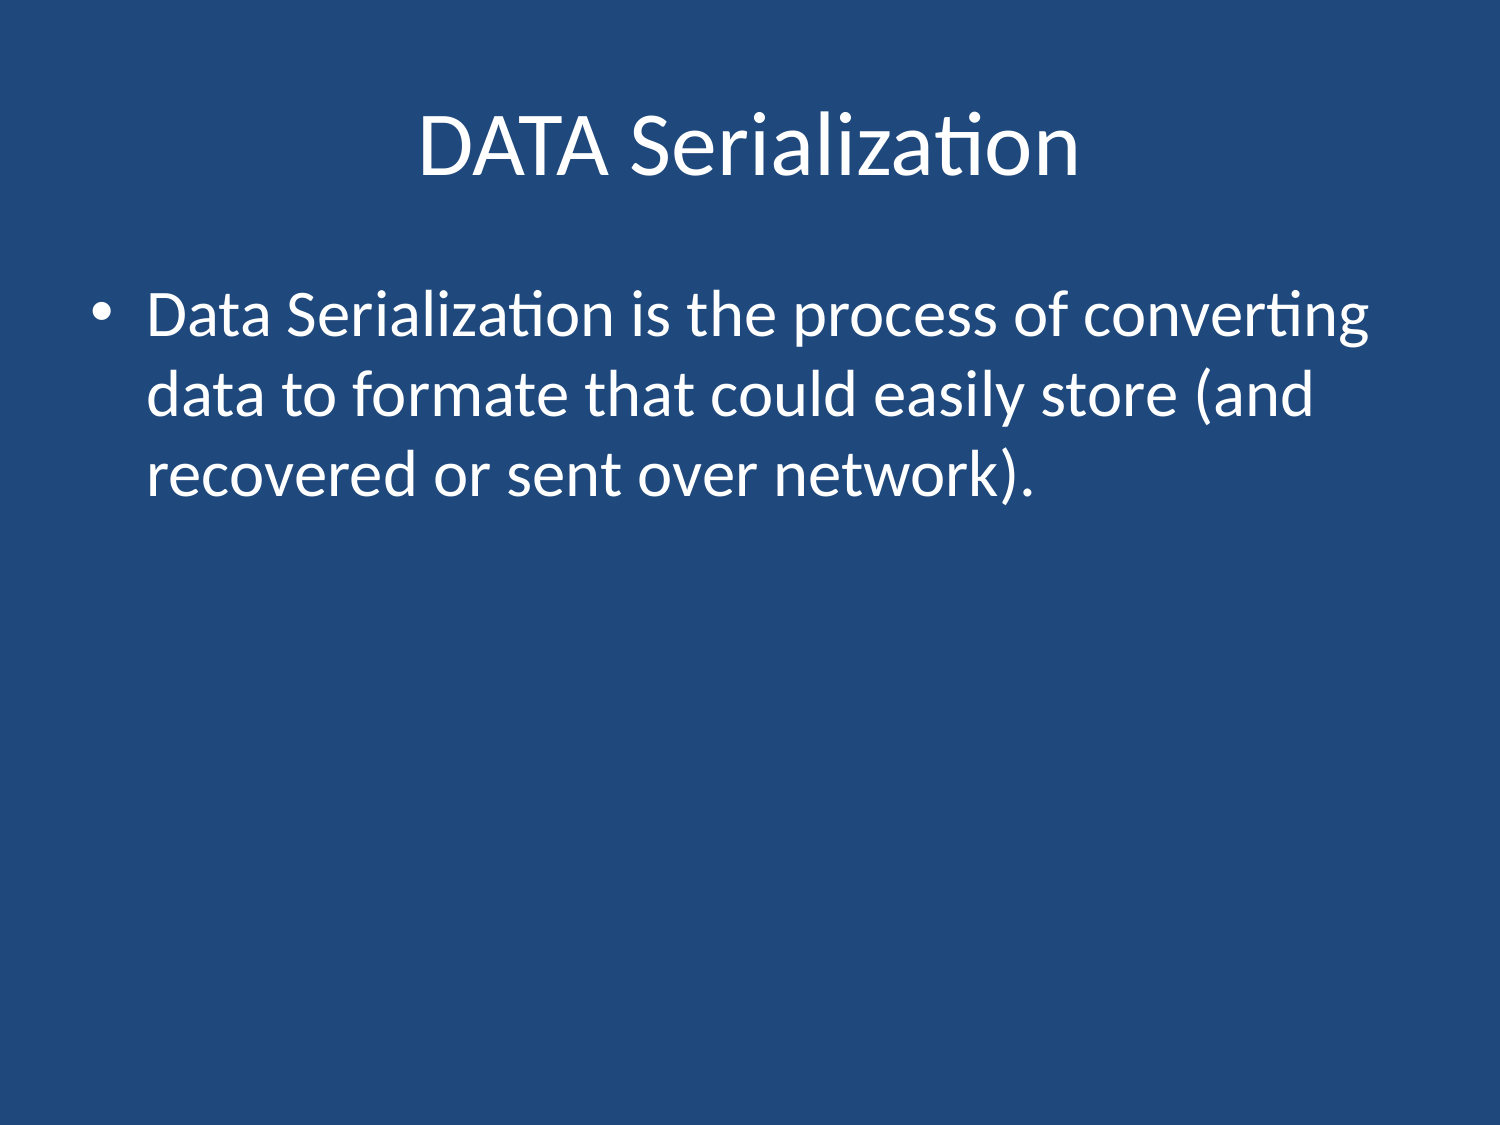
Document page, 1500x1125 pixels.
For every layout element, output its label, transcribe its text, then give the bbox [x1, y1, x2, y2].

title DATA Serialization [75, 45, 1425, 233]
list Data Serialization is the process of converting data to formate that could easily store (and recovered or sent over network). [75, 262, 1425, 1005]
